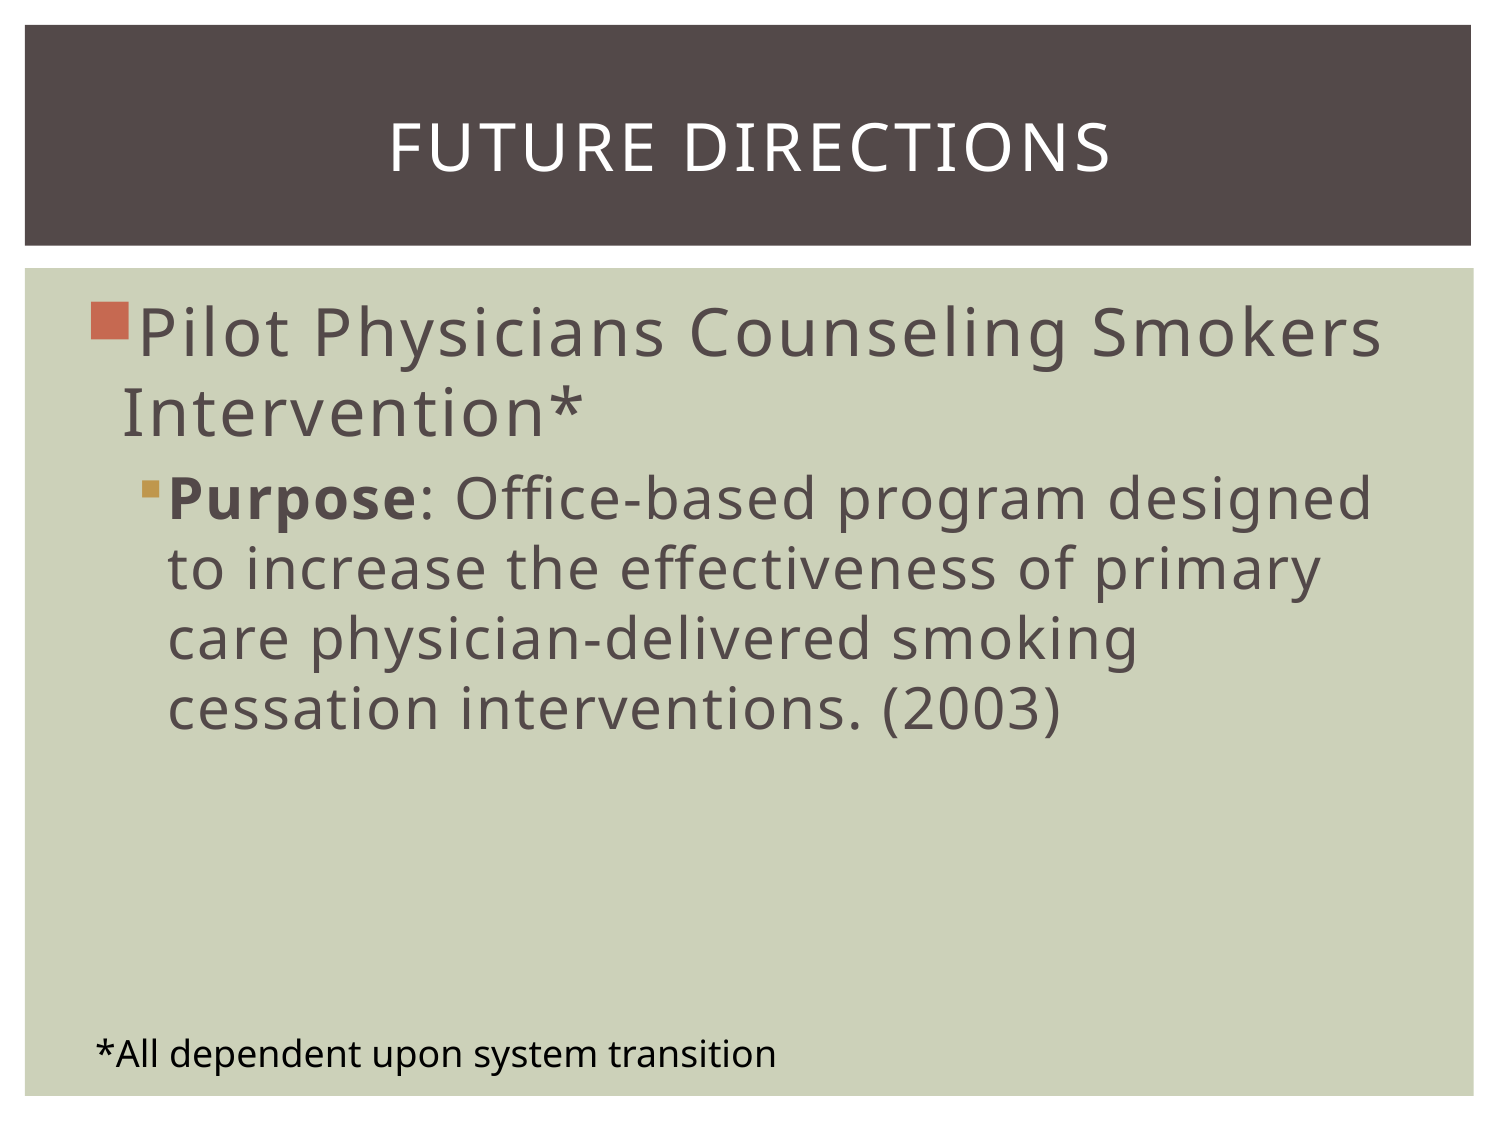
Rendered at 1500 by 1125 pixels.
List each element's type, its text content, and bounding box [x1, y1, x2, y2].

text_box *All dependent upon system transition [5, 1023, 793, 1083]
title Future Directions [62, 58, 1438, 232]
list Pilot Physicians Counseling Smokers Intervention* Purpose: Office-based program designed to increase the effectiveness of primary care physician-delivered smoking cessation interventions. (2003) [62, 281, 1442, 1005]
